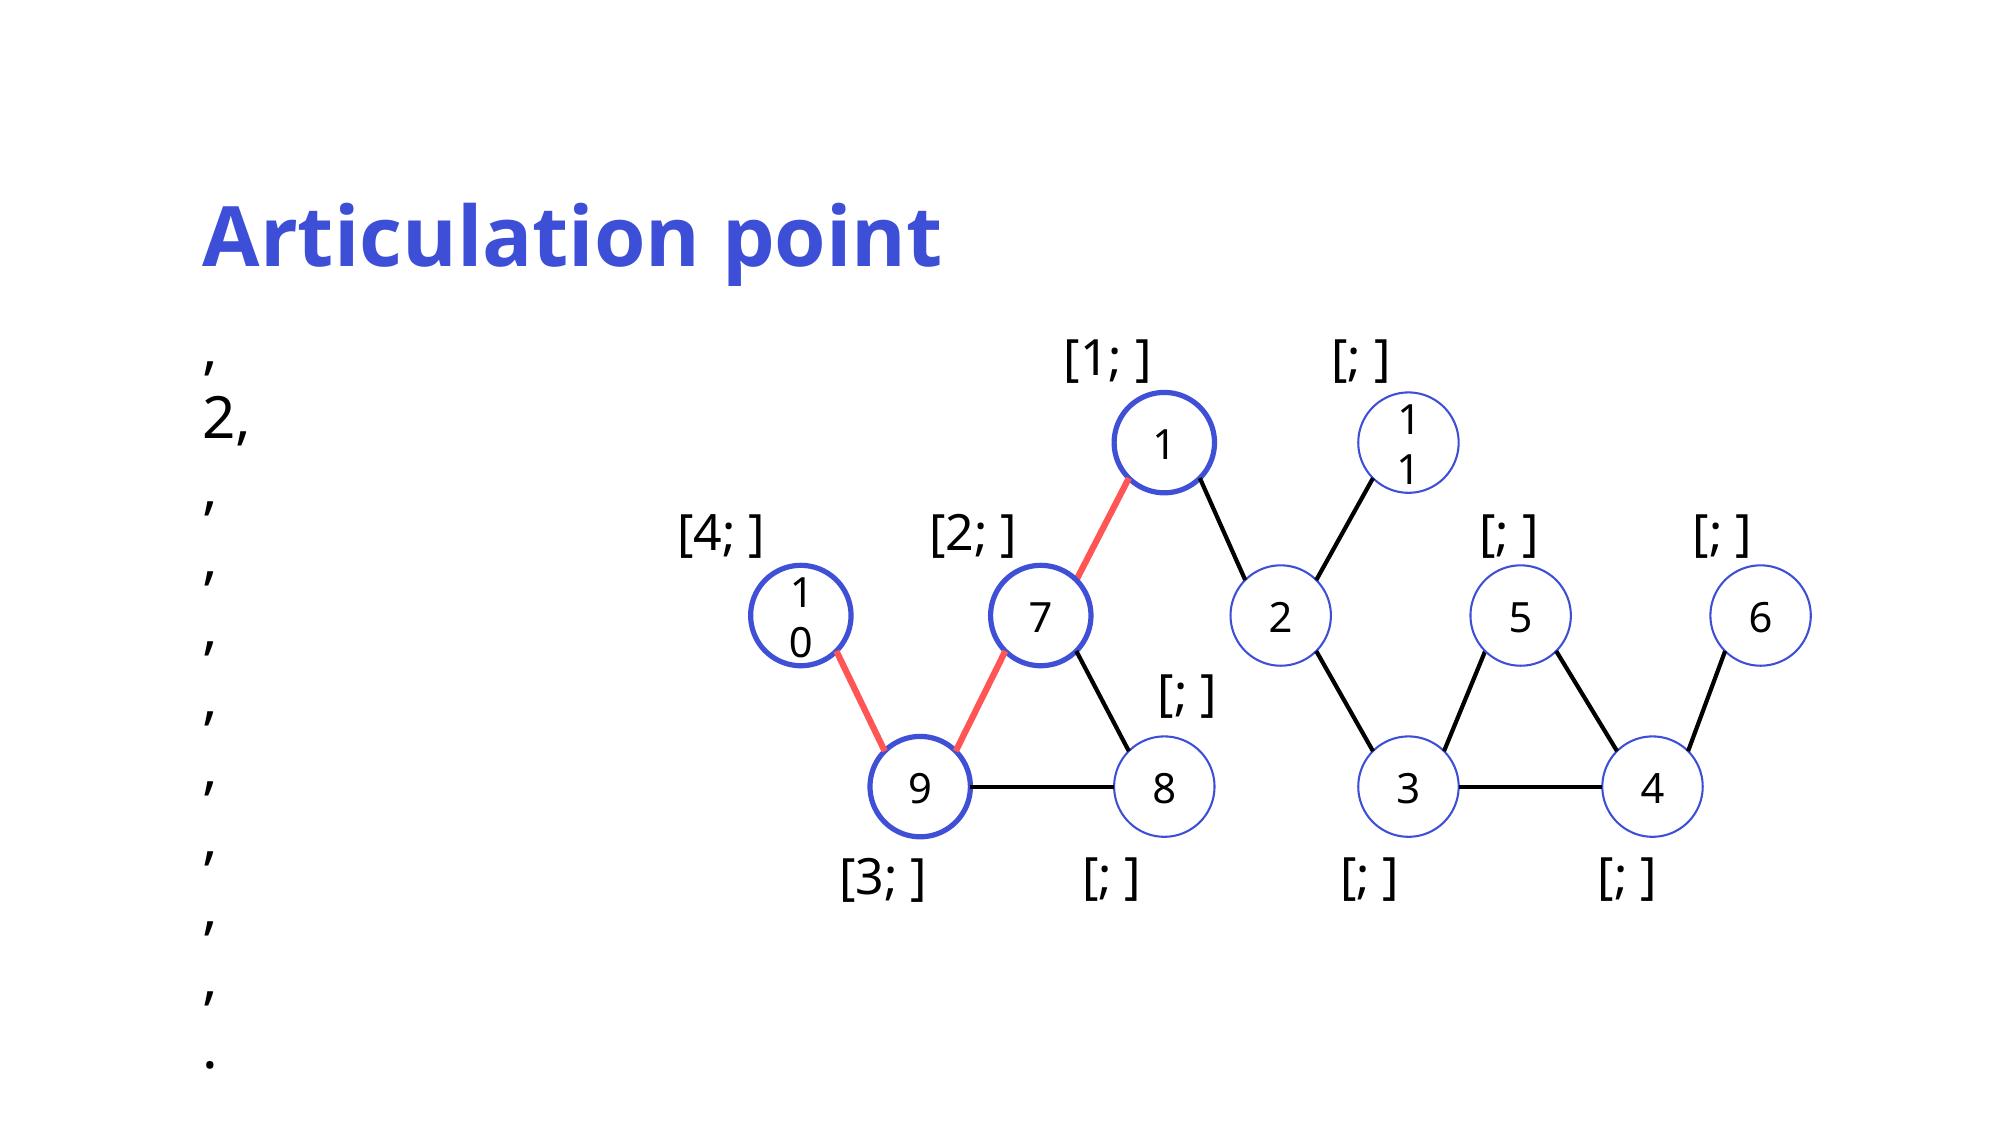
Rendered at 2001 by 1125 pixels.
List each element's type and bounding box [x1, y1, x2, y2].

text_box [662, 317, 1873, 913]
text_box [187, 187, 1816, 307]
